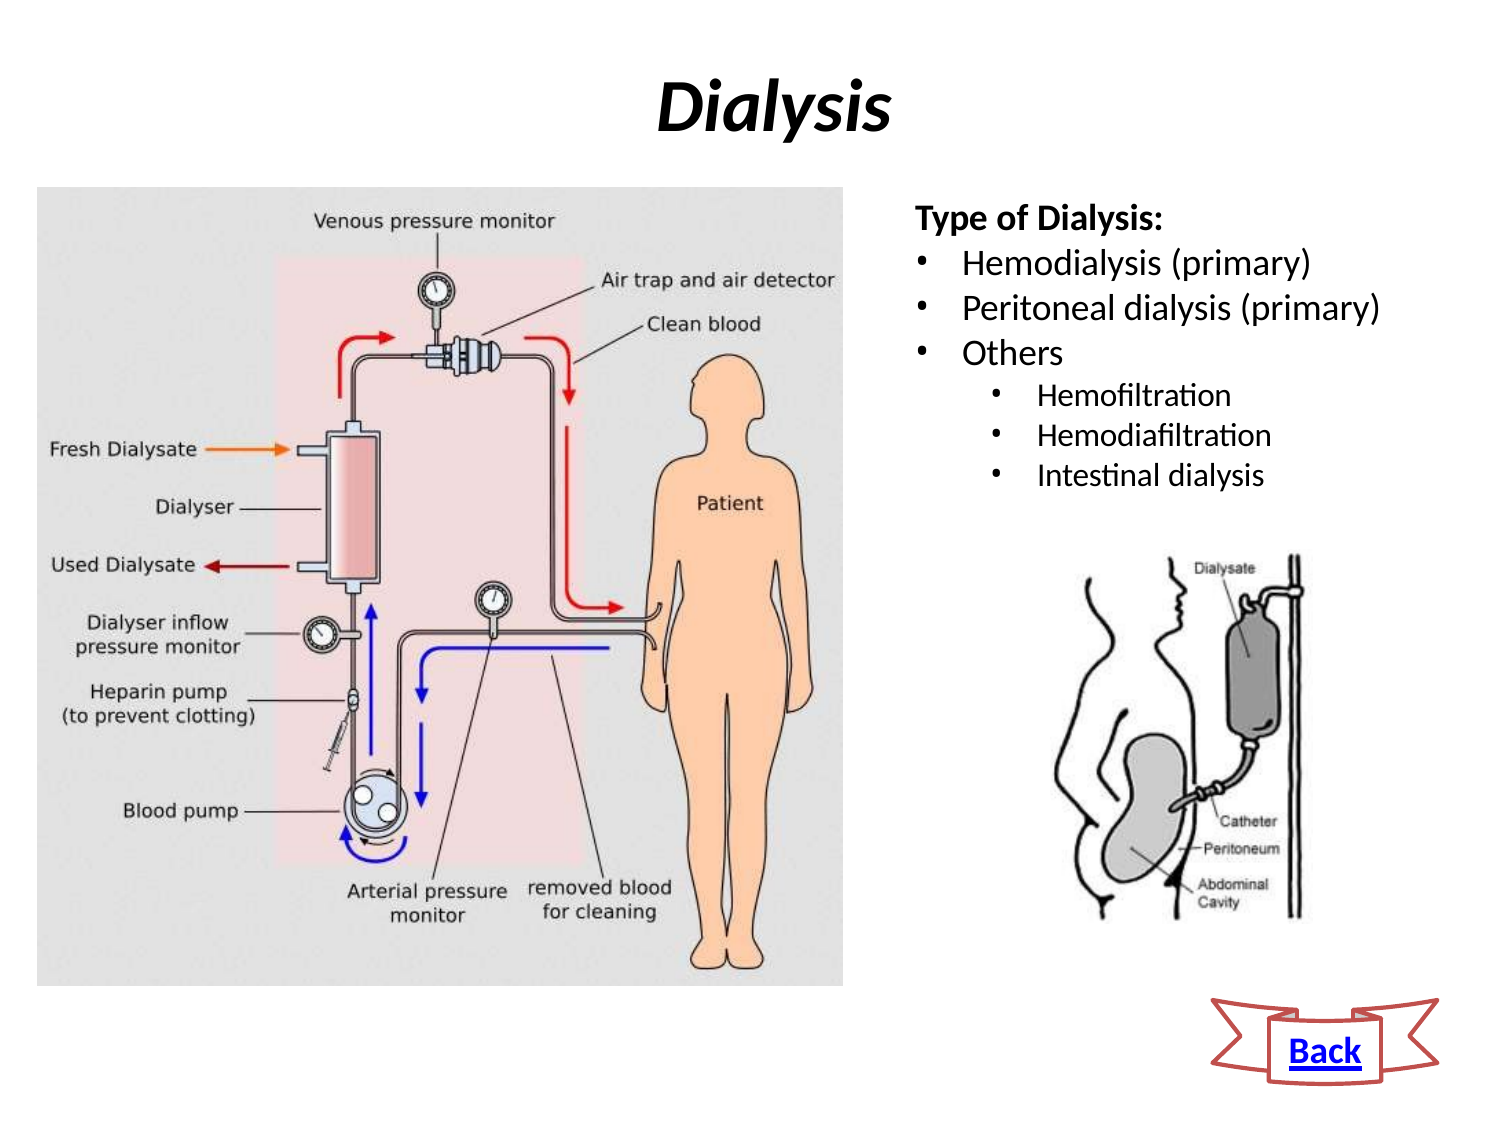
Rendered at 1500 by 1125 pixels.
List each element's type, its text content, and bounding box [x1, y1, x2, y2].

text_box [1210, 997, 1440, 1087]
title Dialysis [654, 54, 896, 245]
picture [1049, 549, 1313, 924]
text_box Type of Dialysis: Hemodialysis (primary) Peritoneal dialysis (primary) Others Hemofiltration Hemodiafiltration Intestinal dialysis [912, 190, 1389, 493]
picture [37, 187, 843, 986]
